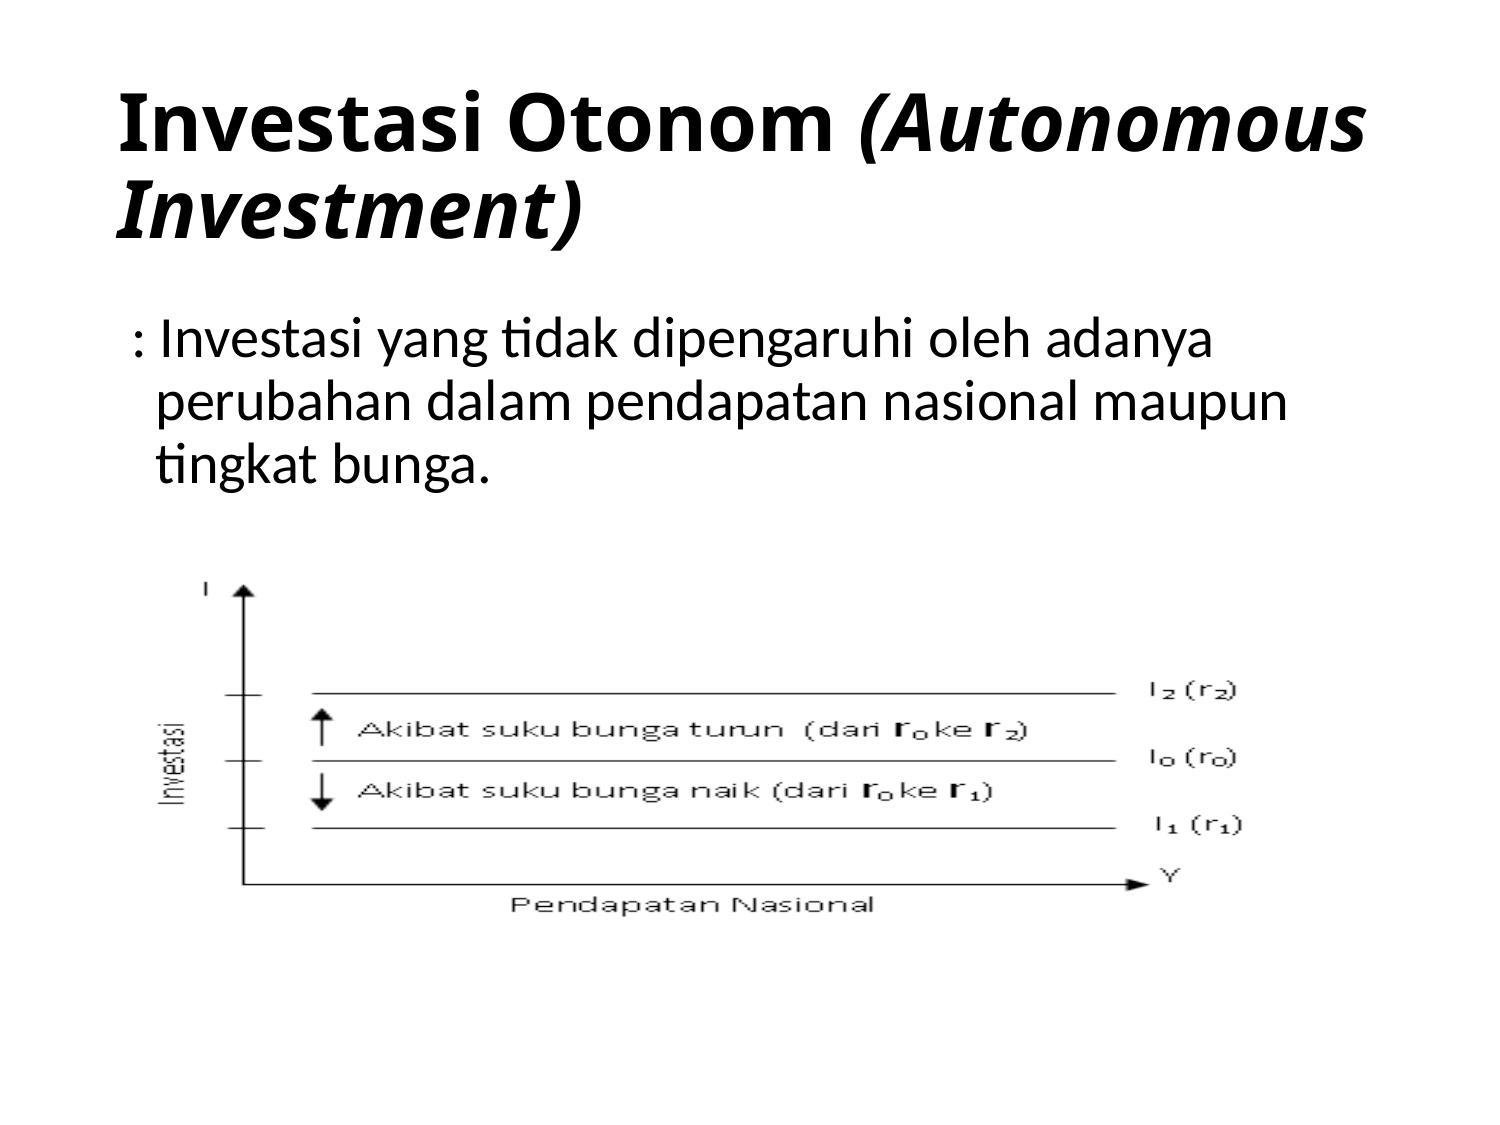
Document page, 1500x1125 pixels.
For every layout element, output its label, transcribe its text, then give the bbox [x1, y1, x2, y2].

list : Investasi yang tidak dipengaruhi oleh adanya perubahan dalam pendapatan nasional maupun tingkat bunga. [103, 299, 1397, 1014]
title Investasi Otonom (Autonomous Investment) [103, 59, 1397, 278]
picture [121, 568, 1309, 943]
